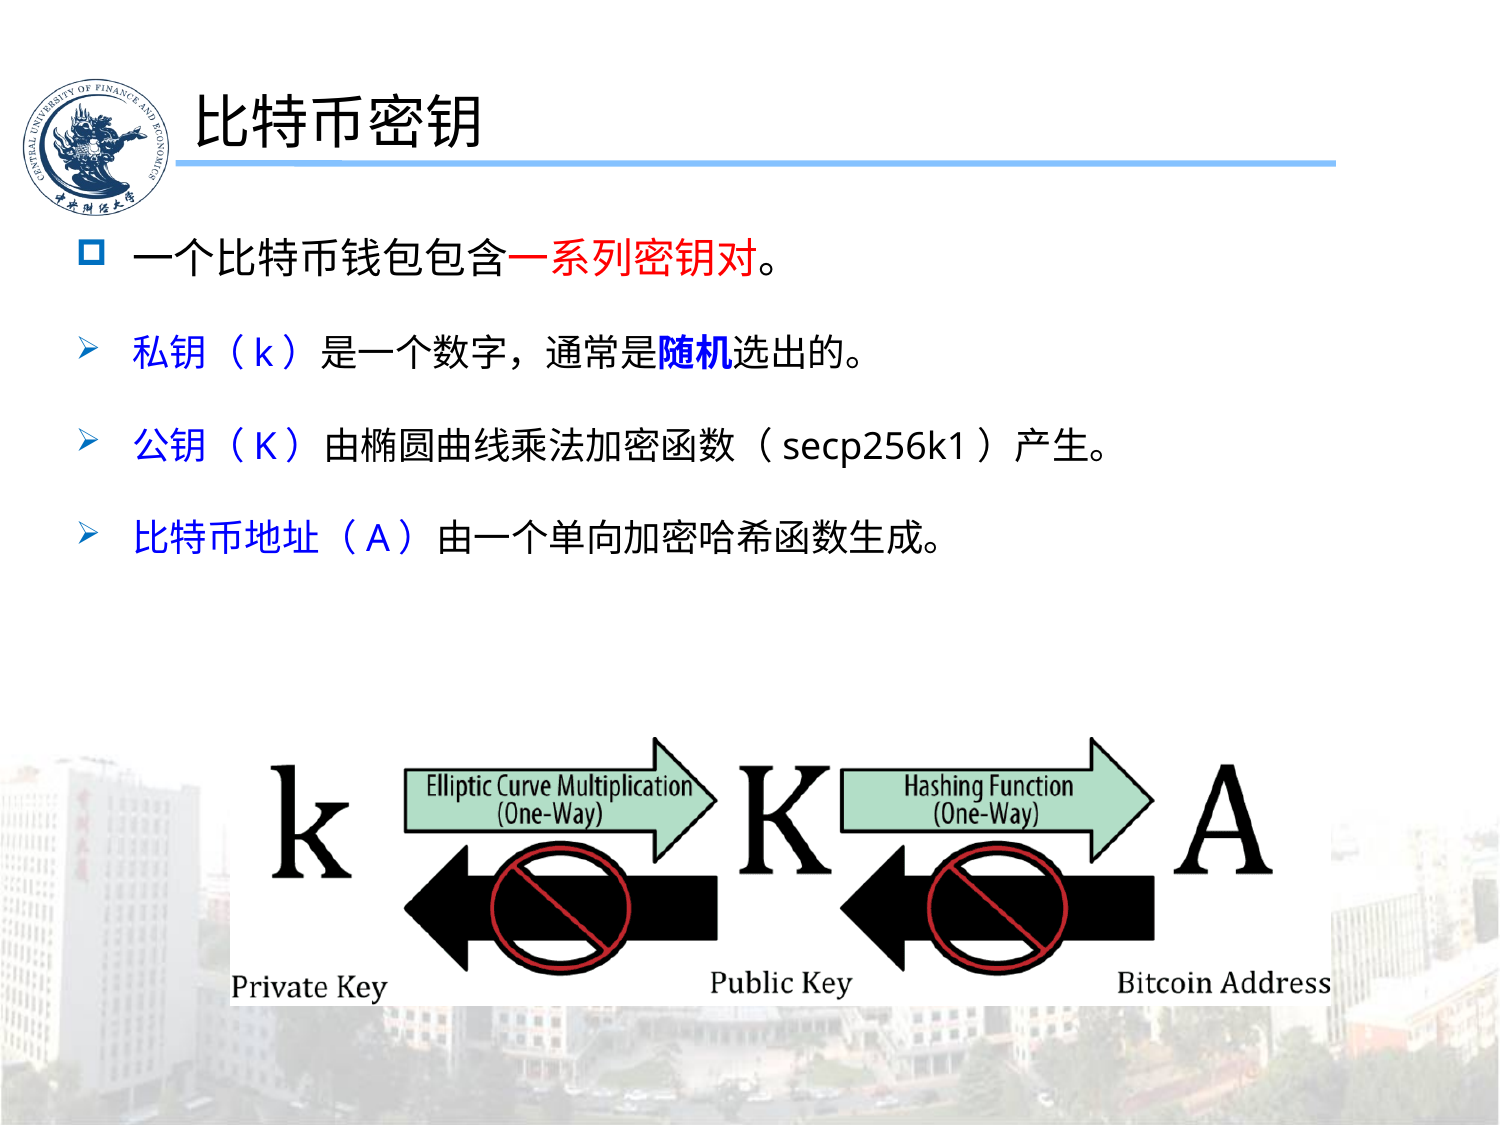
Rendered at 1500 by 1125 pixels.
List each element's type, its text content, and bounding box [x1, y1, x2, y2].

text_box 比特币密钥 [177, 78, 499, 163]
picture [0, 46, 200, 246]
text_box 一个比特币钱包包含一系列密钥对。 私钥（k）是一个数字，通常是随机选出的。 公钥（K）由椭圆曲线乘法加密函数（secp256k1）产生。 比特币地址（A）由一个单向加密哈希函数生成。 [60, 199, 1500, 603]
picture [0, 727, 1500, 1125]
